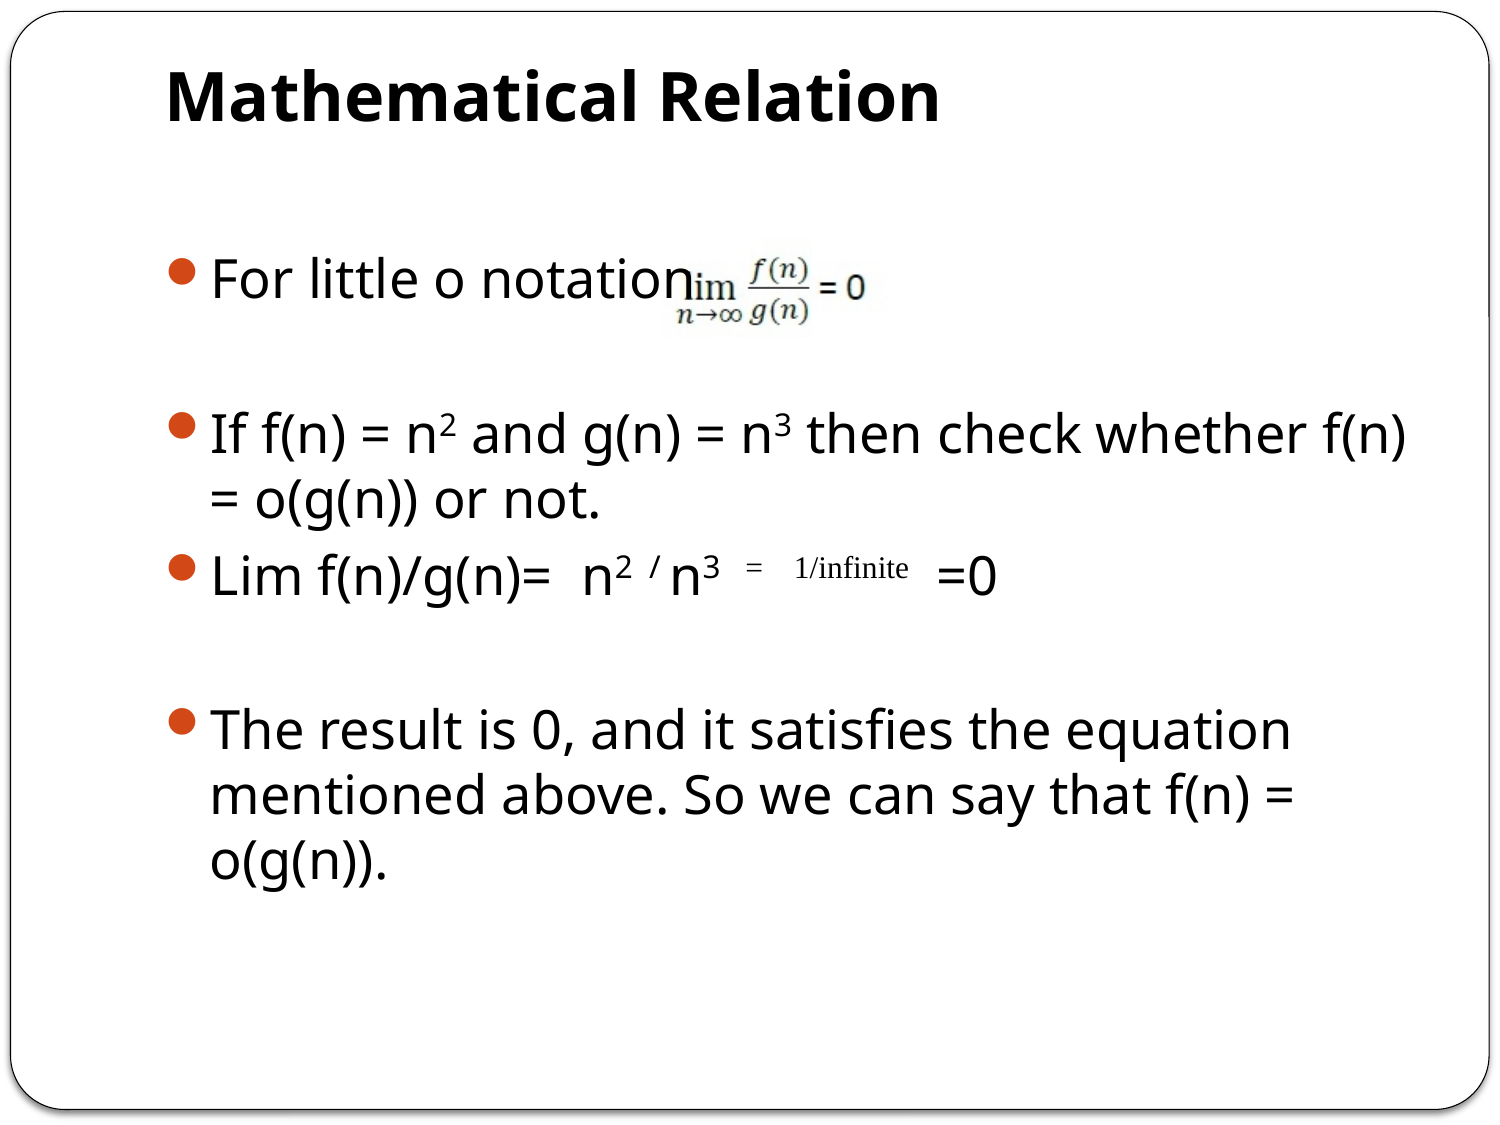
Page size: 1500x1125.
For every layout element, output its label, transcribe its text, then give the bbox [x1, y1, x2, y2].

list For little o notation If f(n) = n2 and g(n) = n3 then check whether f(n) = o(g(n)) or not. Lim f(n)/g(n)= n2 / n3 = 1/infinite =0 The result is 0, and it satisfies the equation mentioned above. So we can say that f(n) = o(g(n)). [150, 237, 1425, 988]
picture [637, 237, 913, 393]
title Mathematical Relation [150, 45, 1425, 233]
